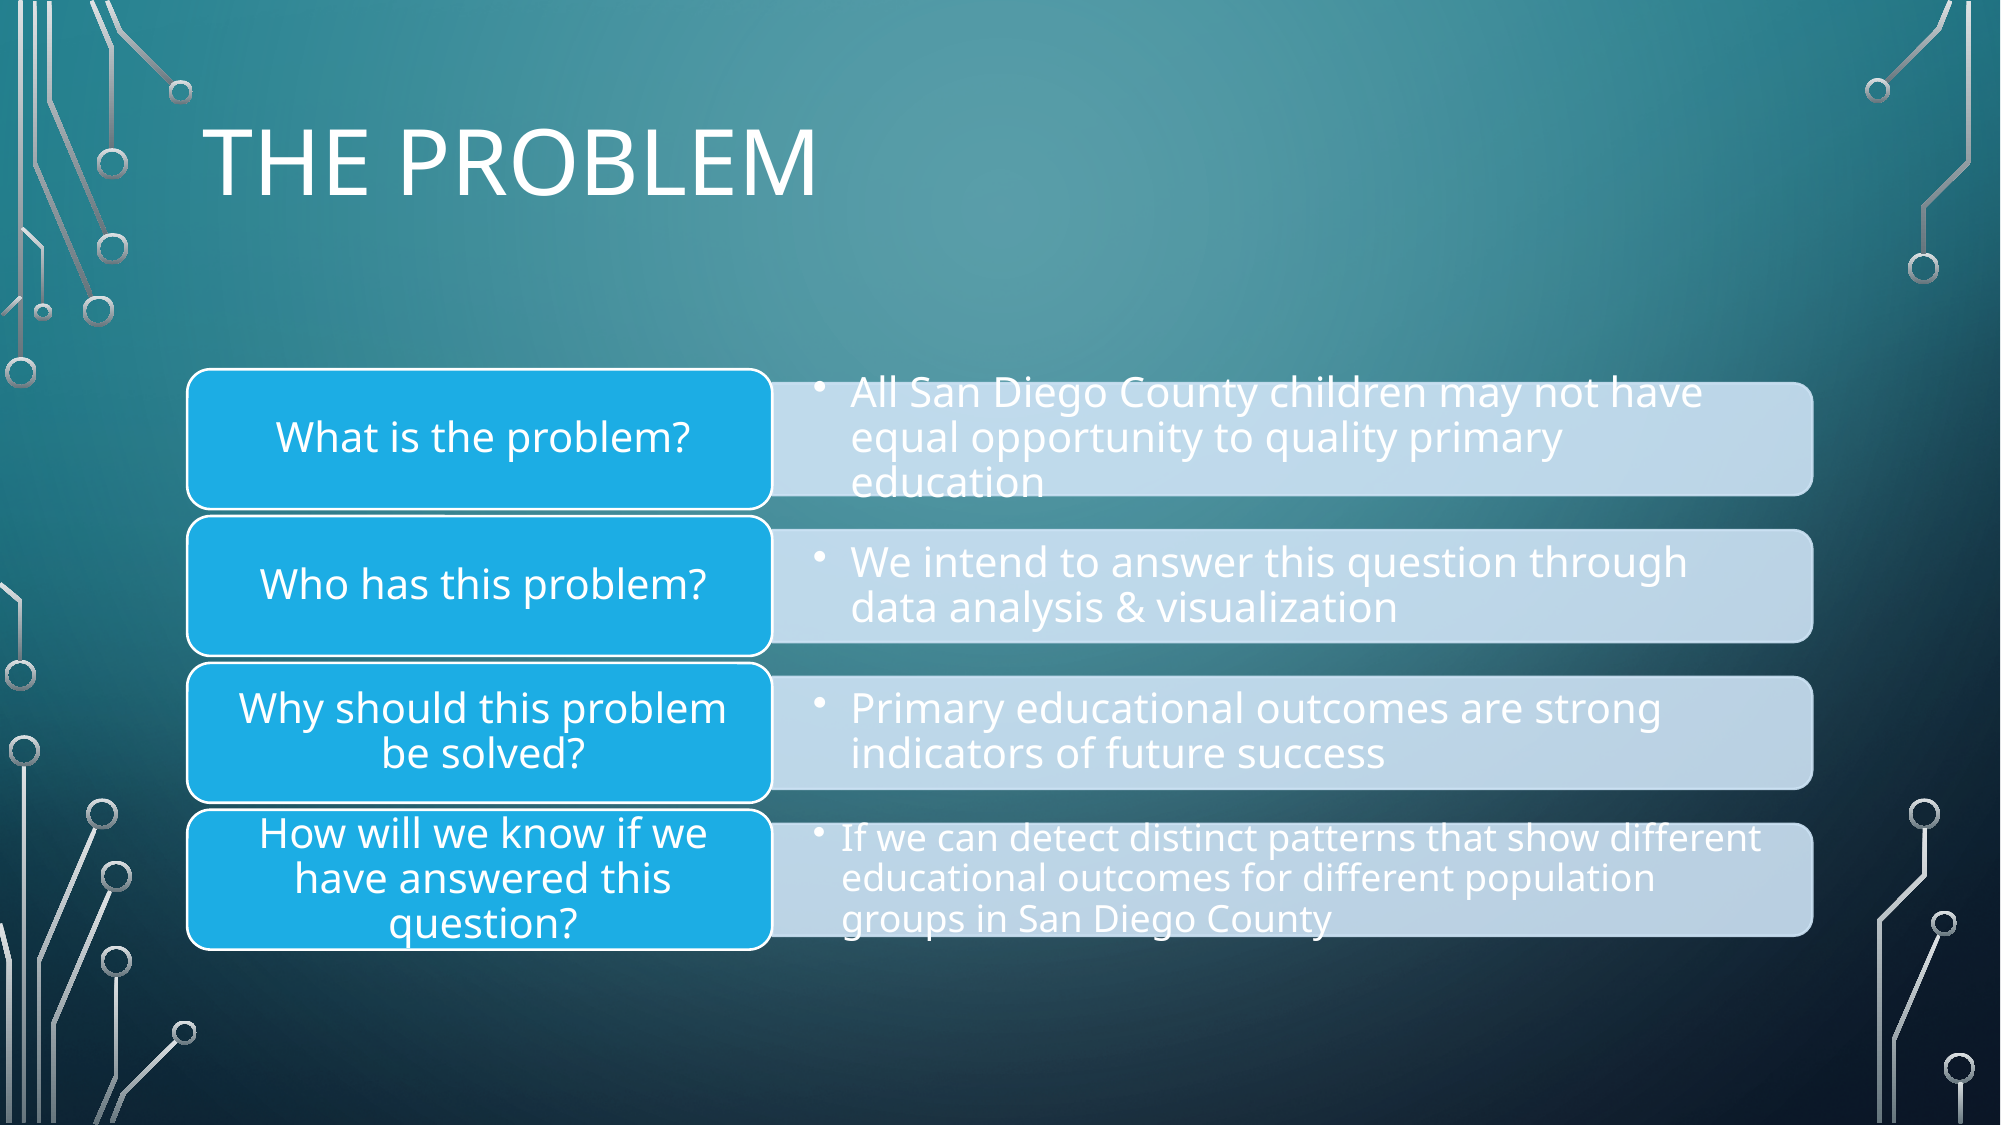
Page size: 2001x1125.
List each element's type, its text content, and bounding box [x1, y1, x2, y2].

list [186, 368, 1813, 951]
title The Problem [187, 44, 1813, 288]
